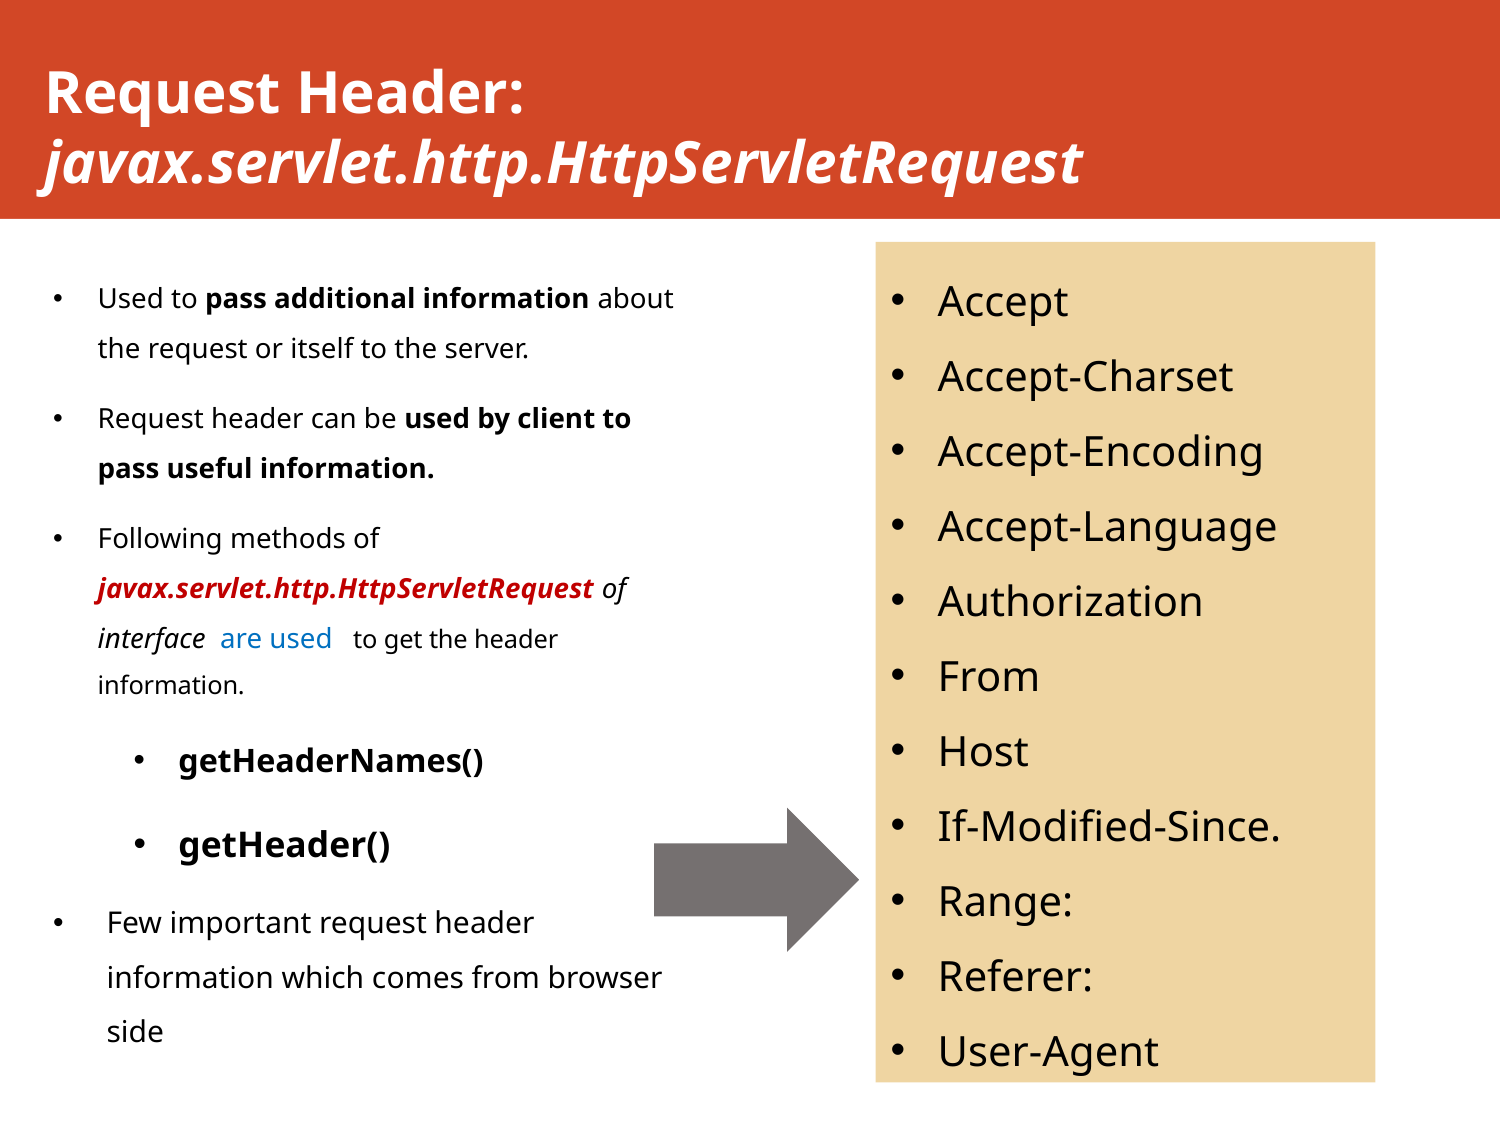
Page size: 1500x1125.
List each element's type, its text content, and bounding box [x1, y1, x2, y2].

text_box [652, 804, 861, 955]
list Used to pass additional information about the request or itself to the server. Request header can be used by client to pass useful information. Following methods of javax.servlet.http.HttpServletRequest of interface are used to get the header information. getHeaderNames() getHeader() Few important request header information which comes from browser side [38, 257, 691, 1067]
title Request Header: javax.servlet.http.HttpServletRequest [29, 4, 1353, 203]
text_box Accept Accept-Charset Accept-Encoding Accept-Language Authorization From Host If-Modified-Since. Range: Referer: User-Agent [875, 241, 1376, 1083]
